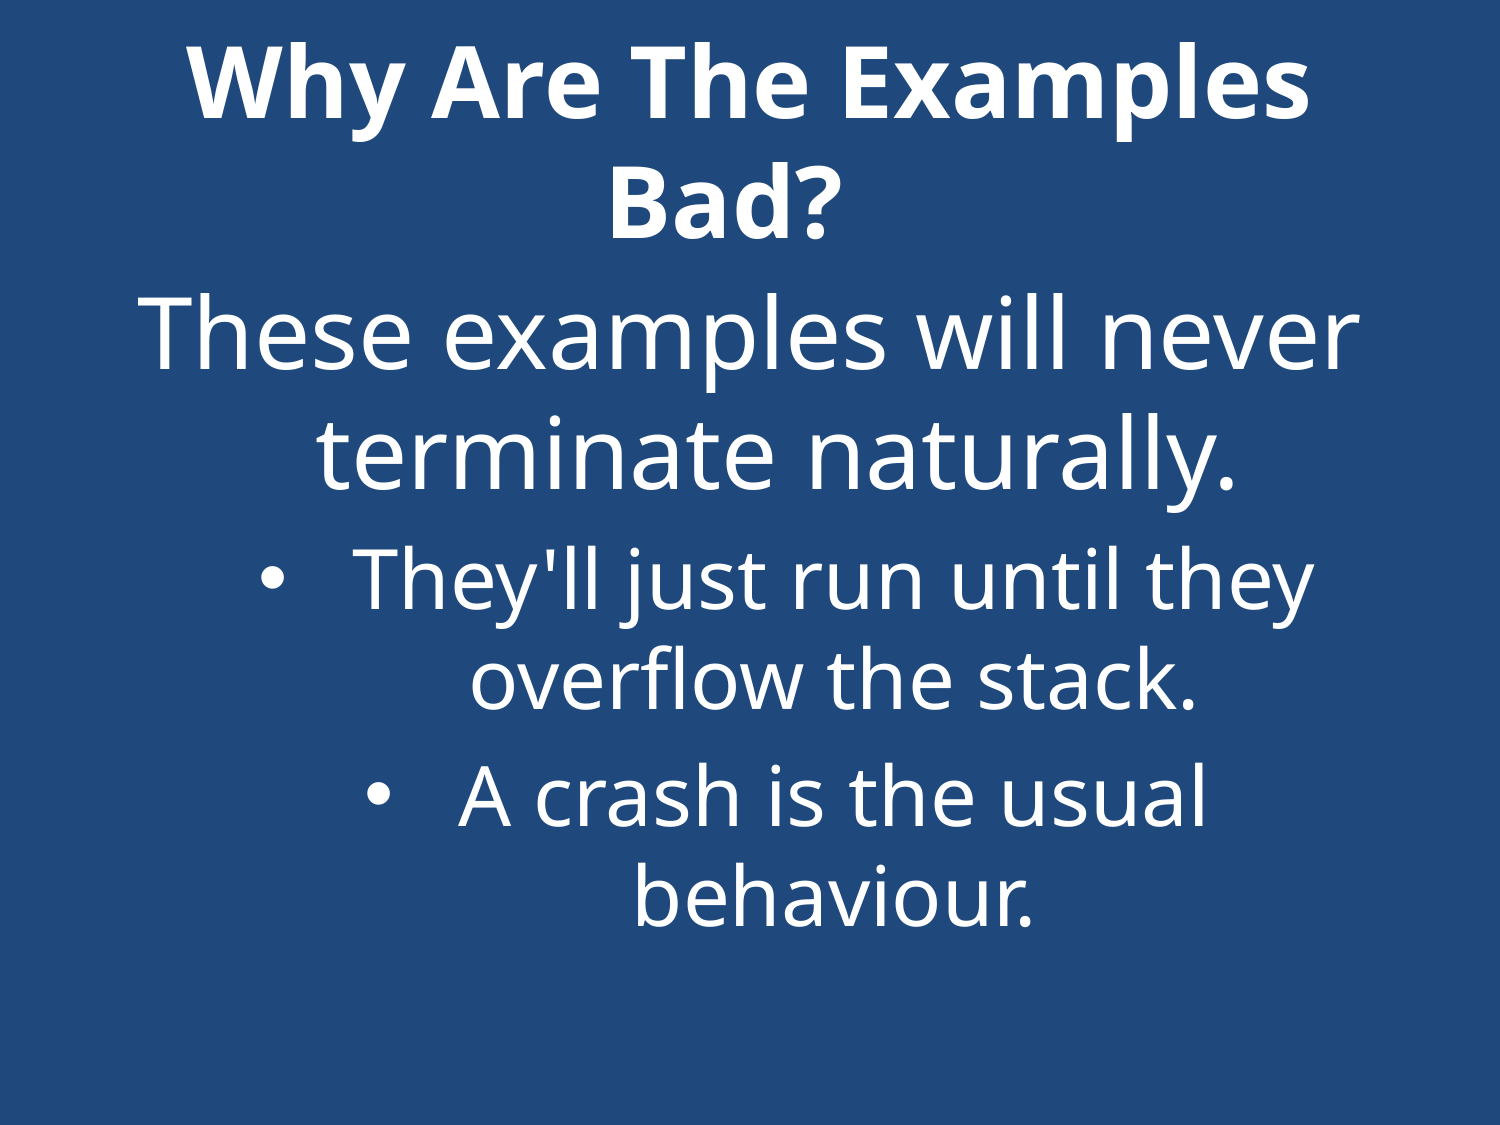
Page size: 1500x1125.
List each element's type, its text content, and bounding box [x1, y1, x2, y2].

list These examples will never terminate naturally. They'll just run until they overflow the stack. A crash is the usual behaviour. [75, 262, 1425, 1005]
title Why Are The Examples Bad? [75, 45, 1425, 233]
